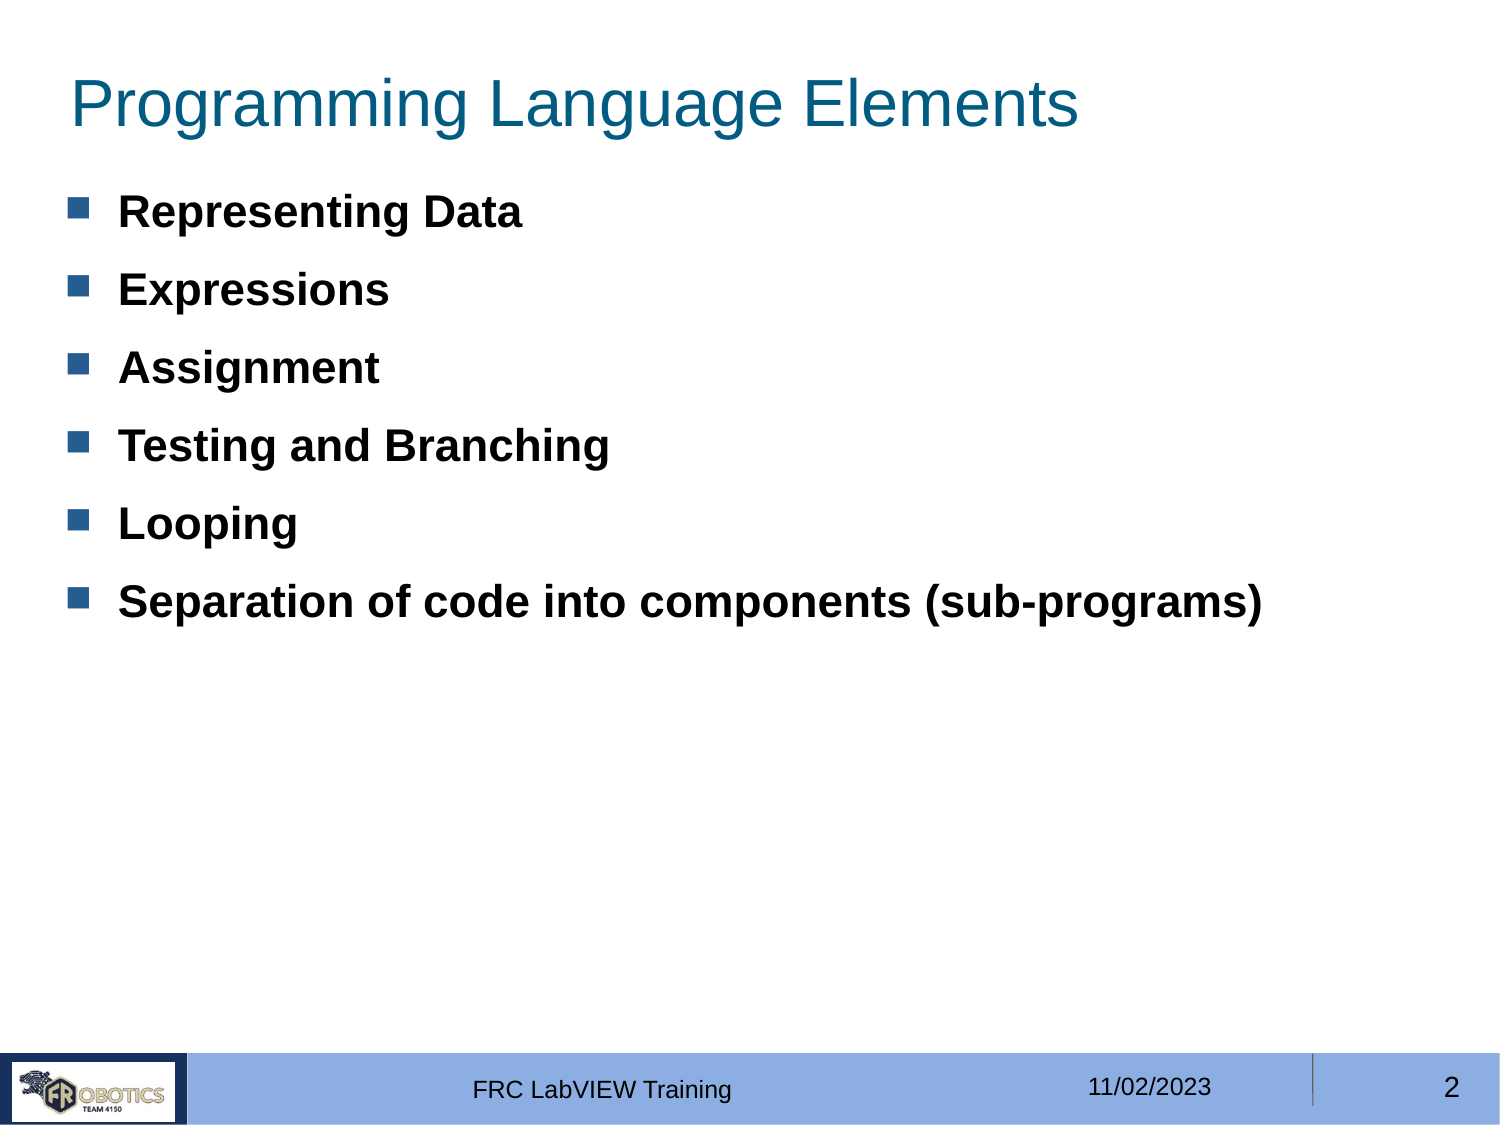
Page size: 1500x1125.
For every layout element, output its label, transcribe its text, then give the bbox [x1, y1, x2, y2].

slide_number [1012, 1071, 1288, 1100]
list Representing Data Expressions Assignment Testing and Branching Looping Separation of code into components (sub-programs) [55, 174, 1340, 1025]
footer FRC LabVIEW Training [225, 1074, 988, 1103]
slide_number <number> [1337, 1072, 1475, 1100]
picture [12, 1062, 175, 1122]
title Programming Language Elements [55, 52, 1443, 148]
